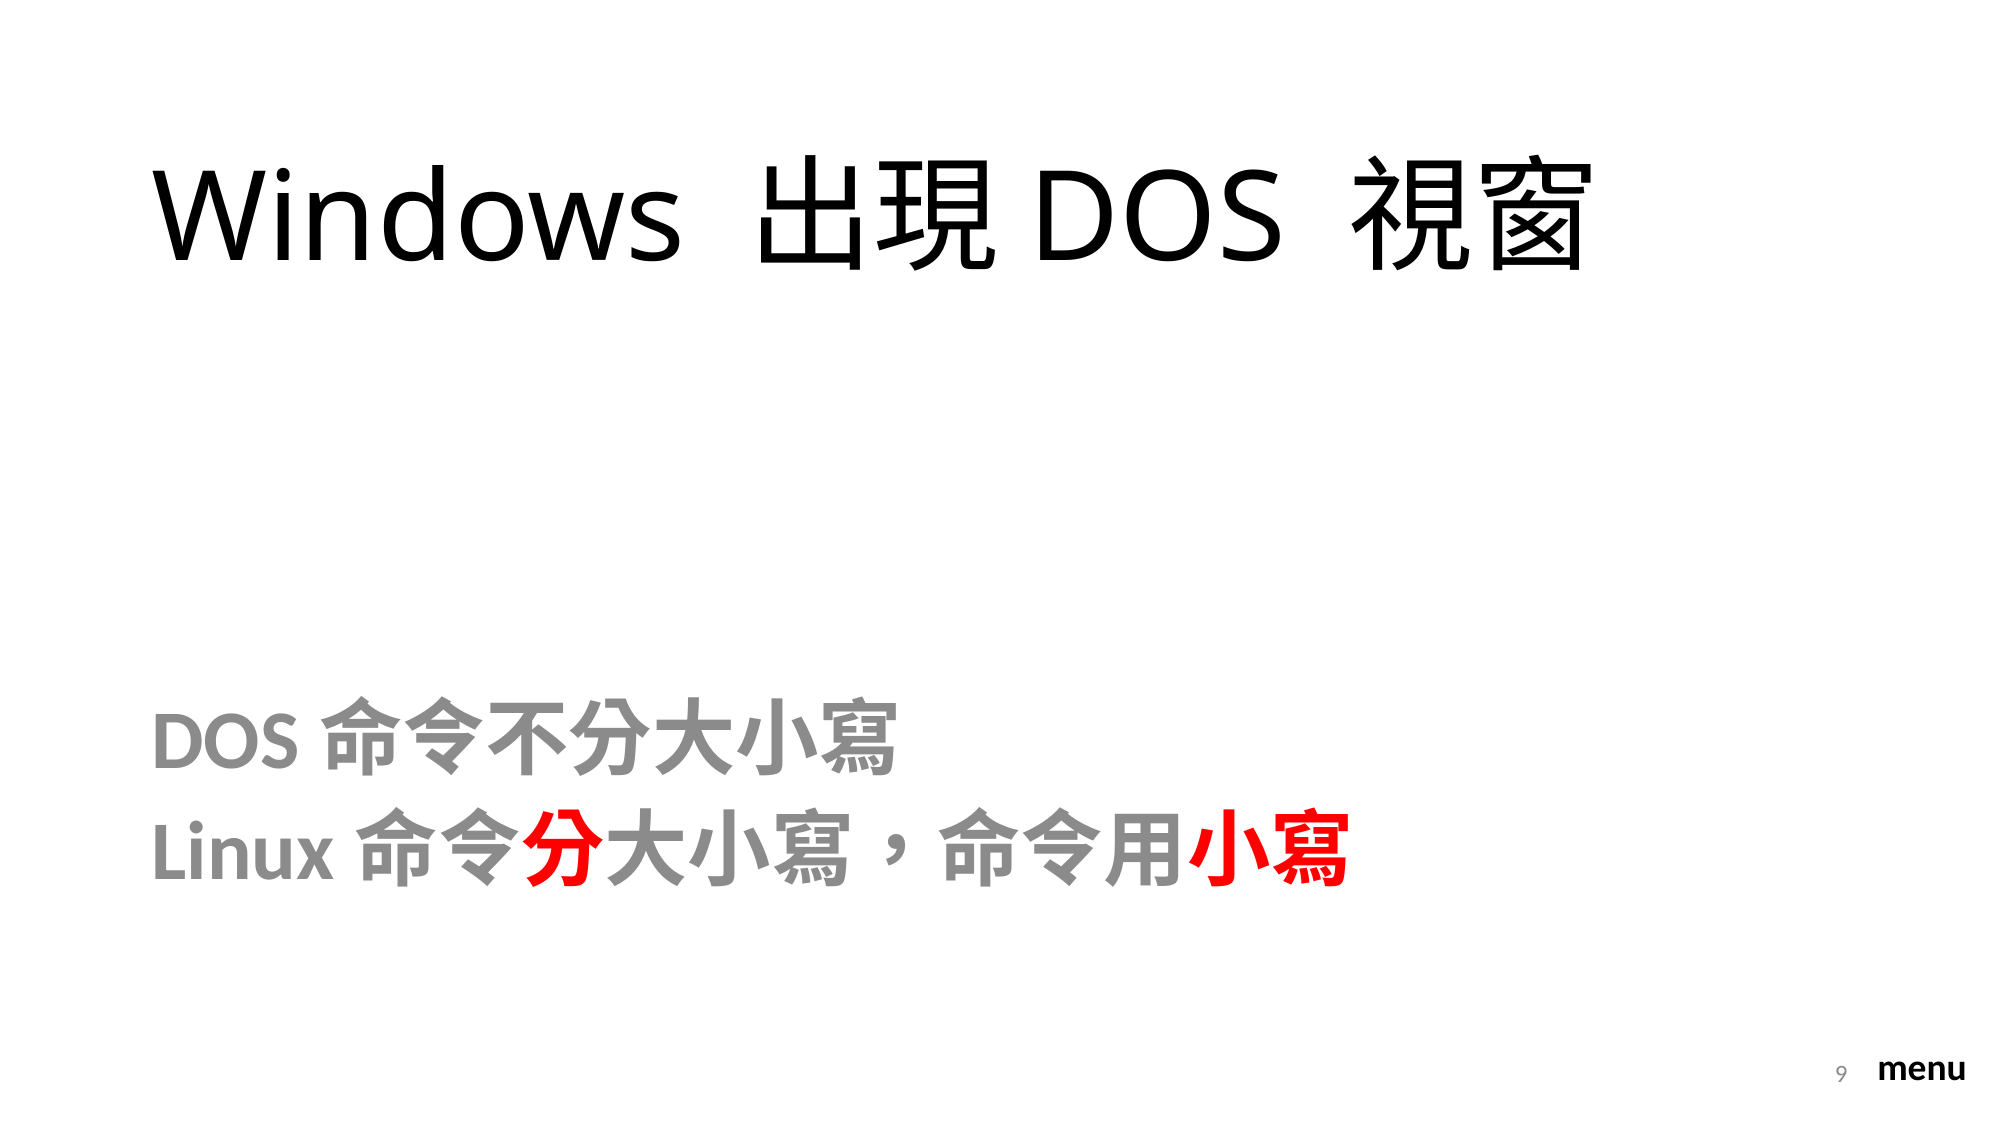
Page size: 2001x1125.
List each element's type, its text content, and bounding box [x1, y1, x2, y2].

list DOS命令不分大小寫 Linux命令分大小寫，命令用小寫 [136, 689, 1862, 936]
title Windows 出現DOS 視窗 [136, 144, 1862, 613]
slide_number 9 [1412, 1042, 1863, 1103]
